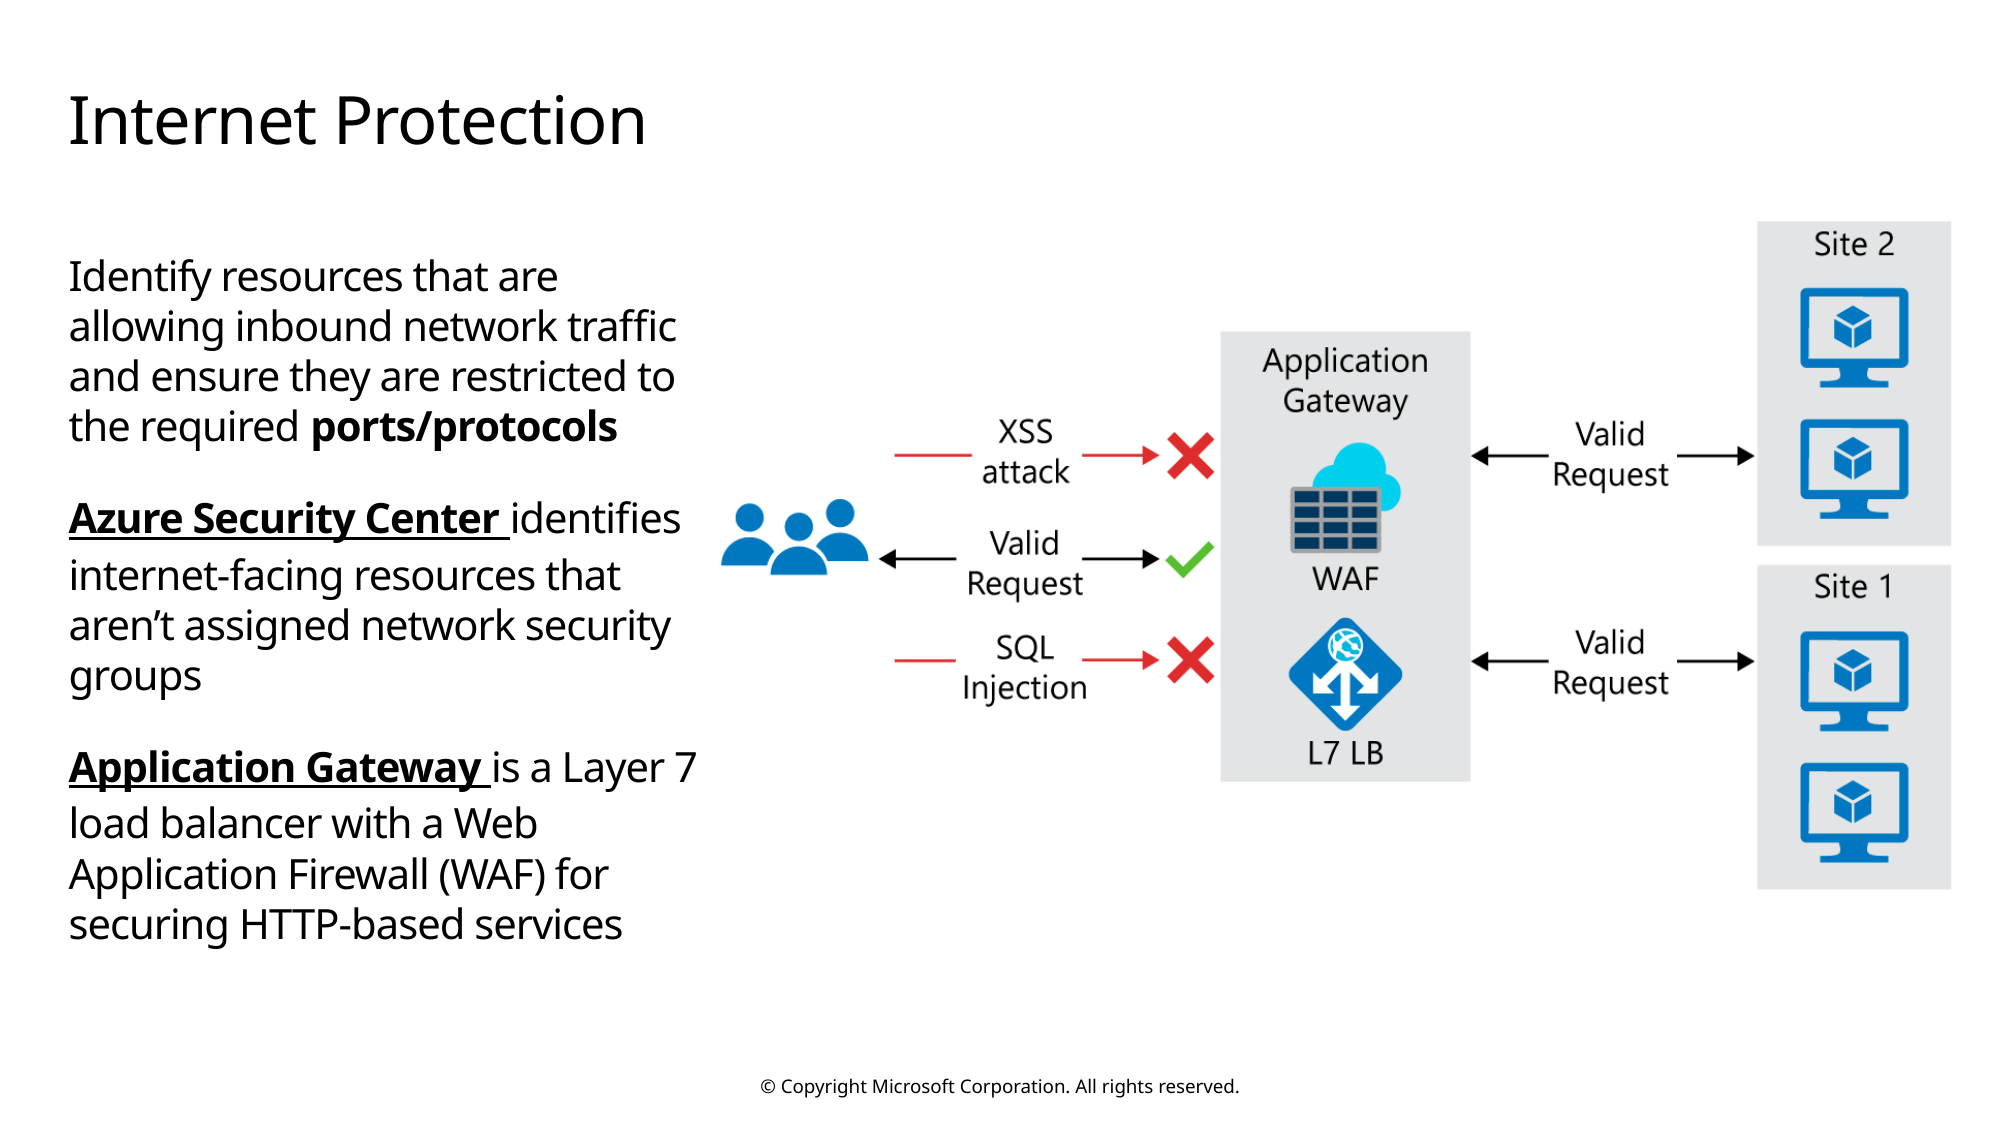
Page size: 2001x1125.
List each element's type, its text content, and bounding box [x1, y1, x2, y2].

picture [714, 219, 1955, 893]
title Internet Protection [68, 72, 1930, 184]
list Identify resources that are allowing inbound network traffic and ensure they are restricted to the required ports/protocols Azure Security Center identifies internet-facing resources that aren’t assigned network security groups Application Gateway is a Layer 7 load balancer with a Web Application Firewall (WAF) for securing HTTP-based services [53, 242, 719, 906]
